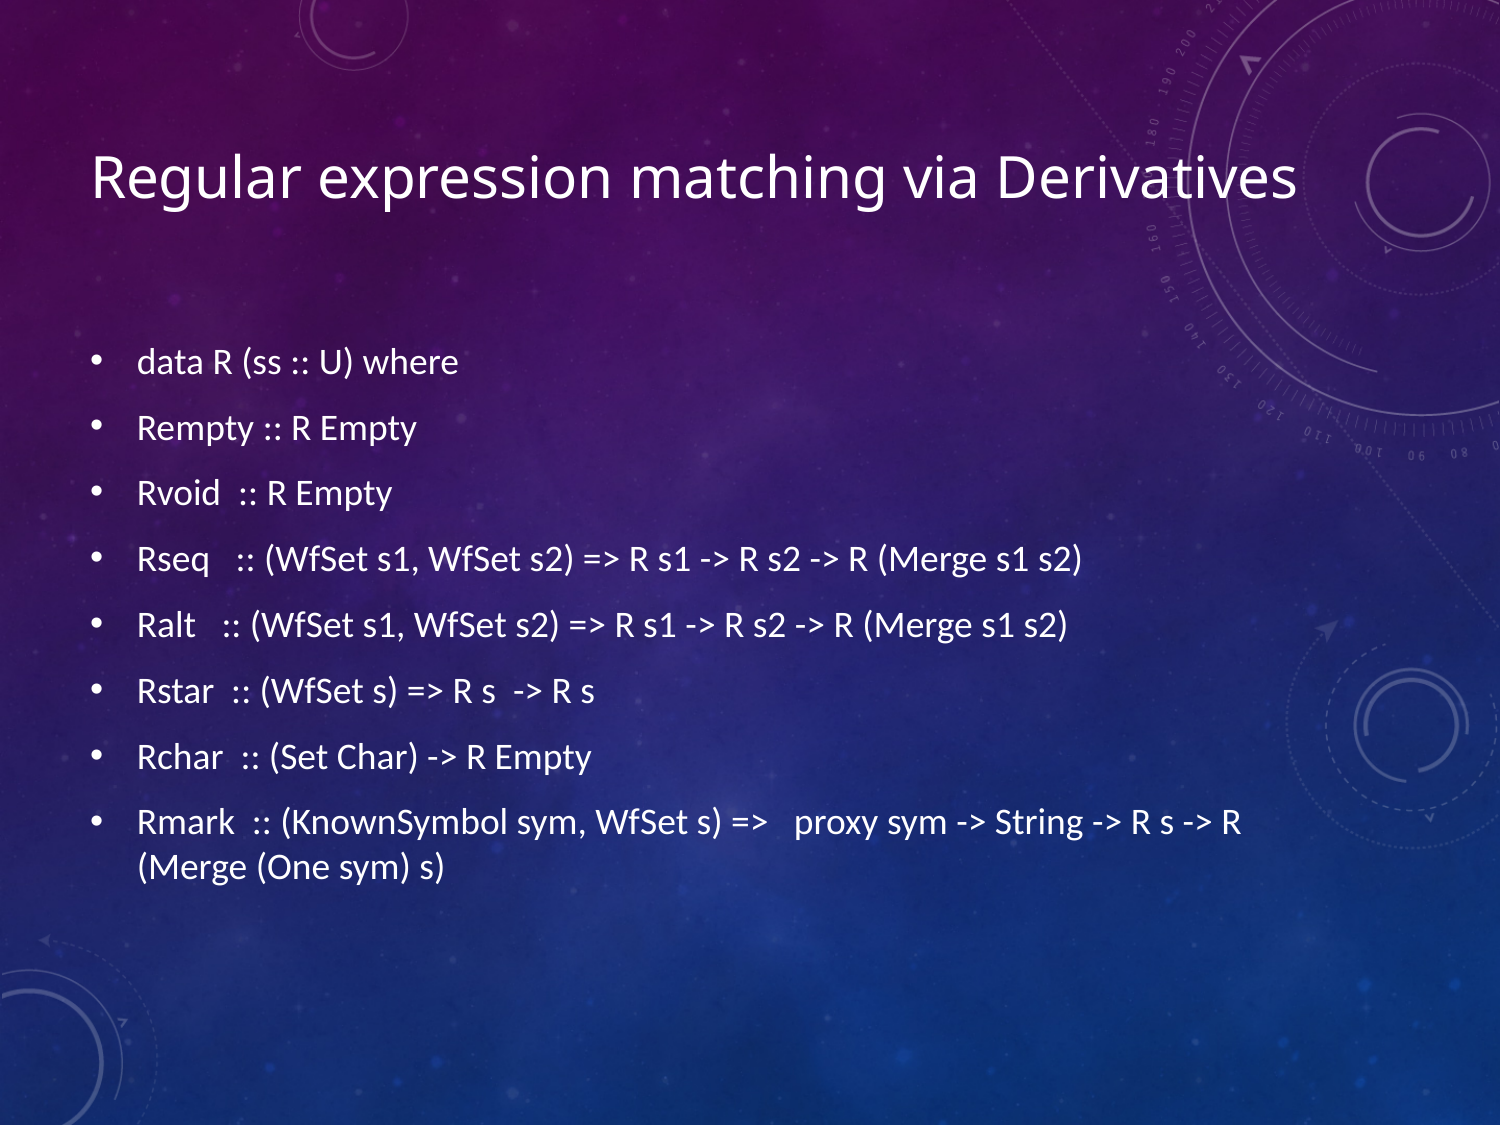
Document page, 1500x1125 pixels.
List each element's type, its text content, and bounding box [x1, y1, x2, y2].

picture [0, 0, 1500, 1125]
title Regular expression matching via Derivatives [75, 99, 1350, 252]
list data R (ss :: U) where Rempty :: R Empty Rvoid :: R Empty Rseq :: (WfSet s1, WfSet s2) => R s1 -> R s2 -> R (Merge s1 s2) Ralt :: (WfSet s1, WfSet s2) => R s1 -> R s2 -> R (Merge s1 s2) Rstar :: (WfSet s) => R s -> R s Rchar :: (Set Char) -> R Empty Rmark :: (KnownSymbol sym, WfSet s) => proxy sym -> String -> R s -> R (Merge (One sym) s) [75, 274, 1350, 950]
